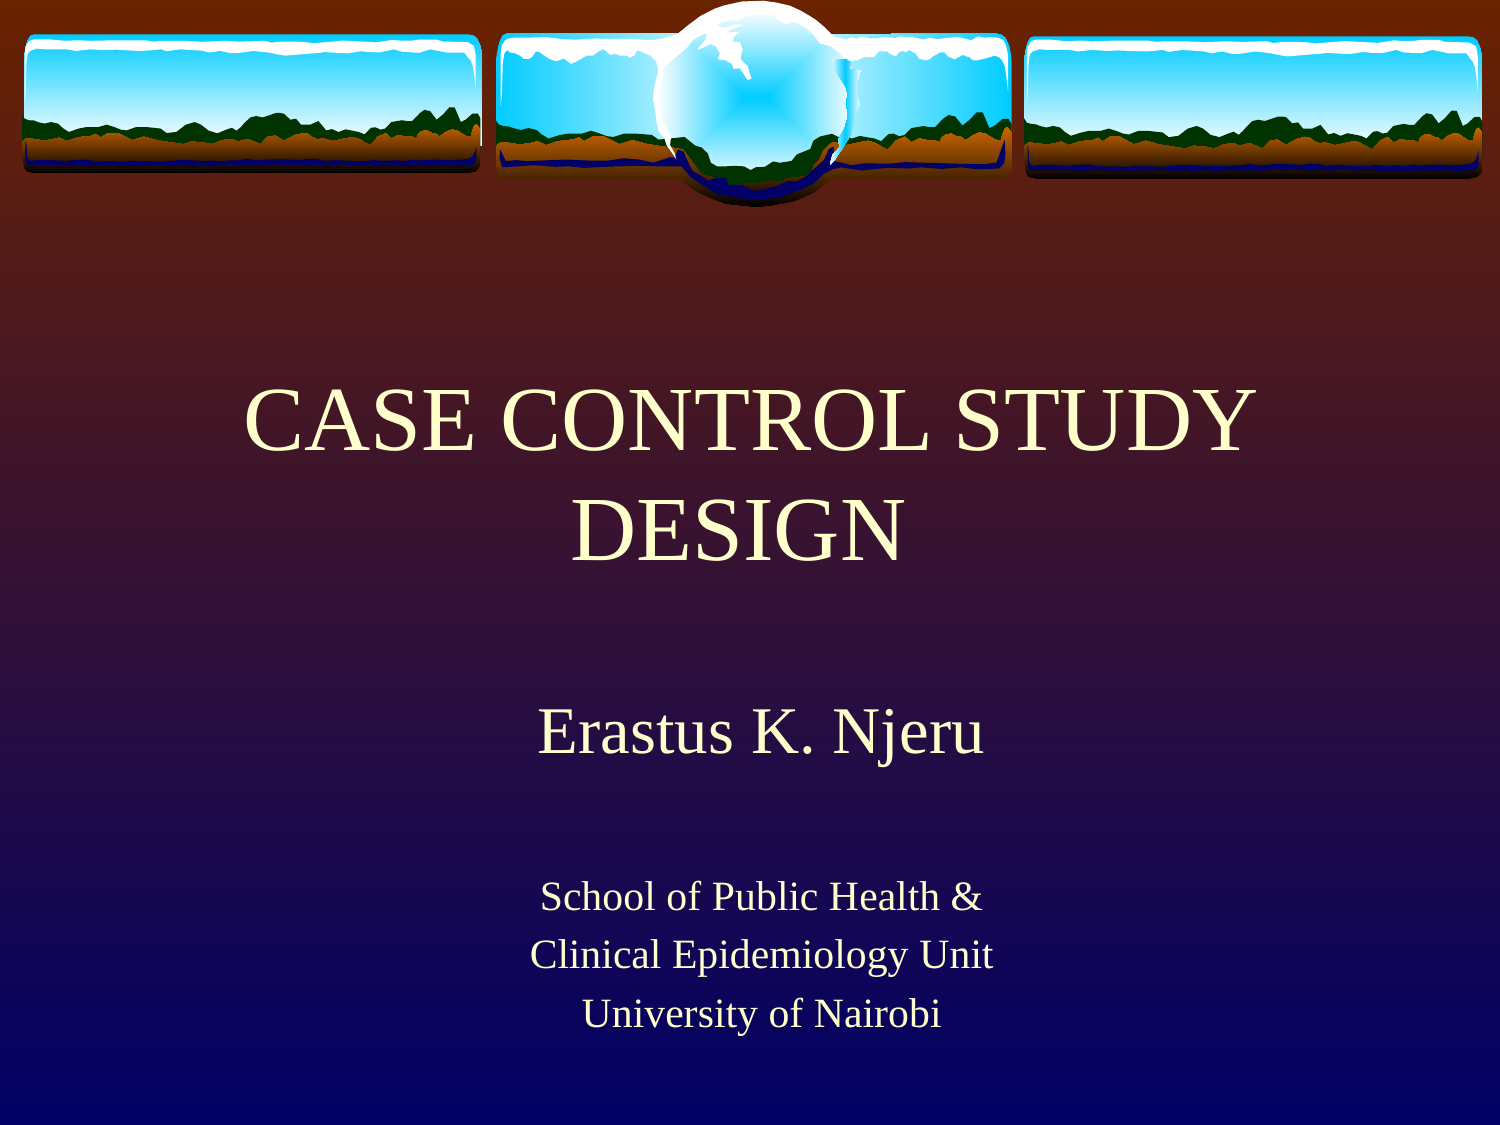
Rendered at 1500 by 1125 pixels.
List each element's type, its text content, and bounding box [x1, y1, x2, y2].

subtitle Erastus K. Njeru School of Public Health & Clinical Epidemiology Unit University of Nairobi [81, 679, 1442, 1067]
title CASE CONTROL STUDY DESIGN [111, 374, 1388, 563]
